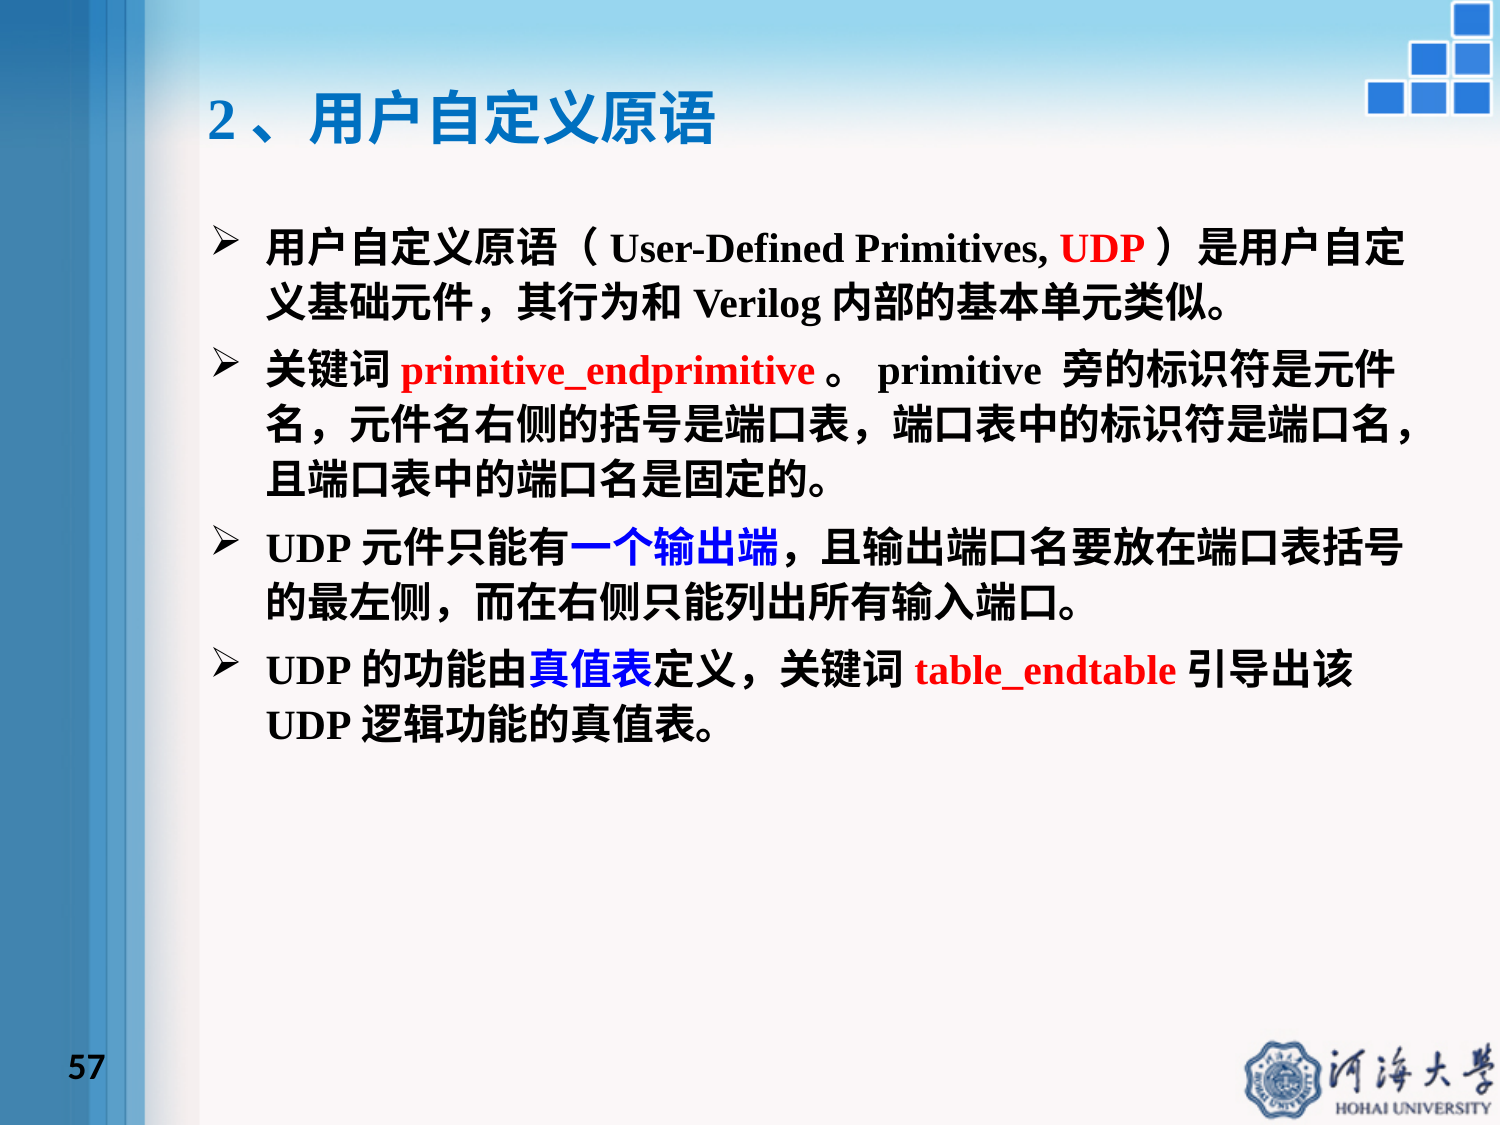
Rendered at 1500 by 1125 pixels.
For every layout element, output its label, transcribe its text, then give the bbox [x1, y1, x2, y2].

picture [0, 0, 1500, 1125]
text_box 57 [53, 1035, 148, 1103]
text_box 用户自定义原语（User-Defined Primitives, UDP）是用户自定义基础元件，其行为和Verilog内部的基本单元类似。 关键词primitive_endprimitive。primitive 旁的标识符是元件名，元件名右侧的括号是端口表，端口表中的标识符是端口名，且端口表中的端口名是固定的。 UDP元件只能有一个输出端，且输出端口名要放在端口表括号的最左侧，而在右侧只能列出所有输入端口。 UDP的功能由真值表定义，关键词table_endtable引导出该UDP逻辑功能的真值表。 [194, 208, 1447, 756]
text_box 2、用户自定义原语 [192, 73, 1447, 159]
